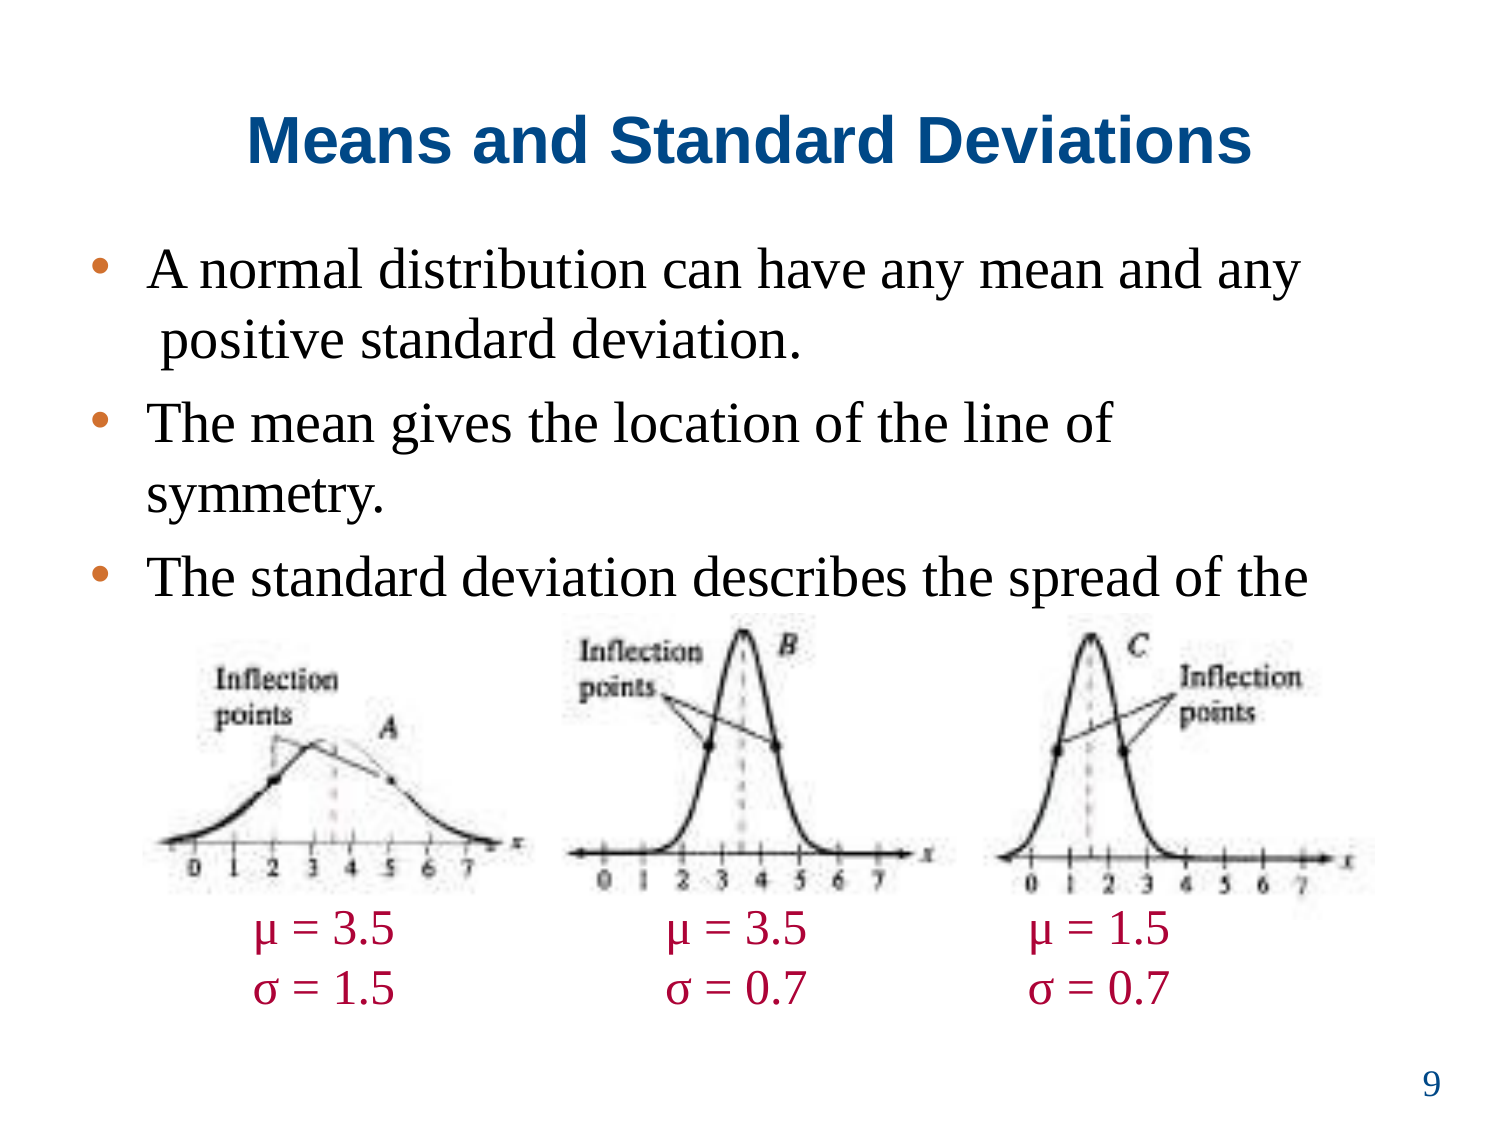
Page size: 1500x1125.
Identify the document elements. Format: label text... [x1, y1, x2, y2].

slide_number 9 [1399, 1061, 1465, 1125]
text_box μ = 3.5 σ = 1.5 [250, 892, 398, 1015]
text_box μ = 3.5 σ = 0.7 [662, 892, 810, 1015]
text_box [142, 613, 1375, 920]
text_box A normal distribution can have any mean and any positive standard deviation. The mean gives the location of the line of symmetry. The standard deviation describes the spread of the data. [87, 228, 1377, 679]
title Means and Standard Deviations [244, 94, 1256, 228]
text_box μ = 1.5 σ = 0.7 [1025, 892, 1173, 1015]
